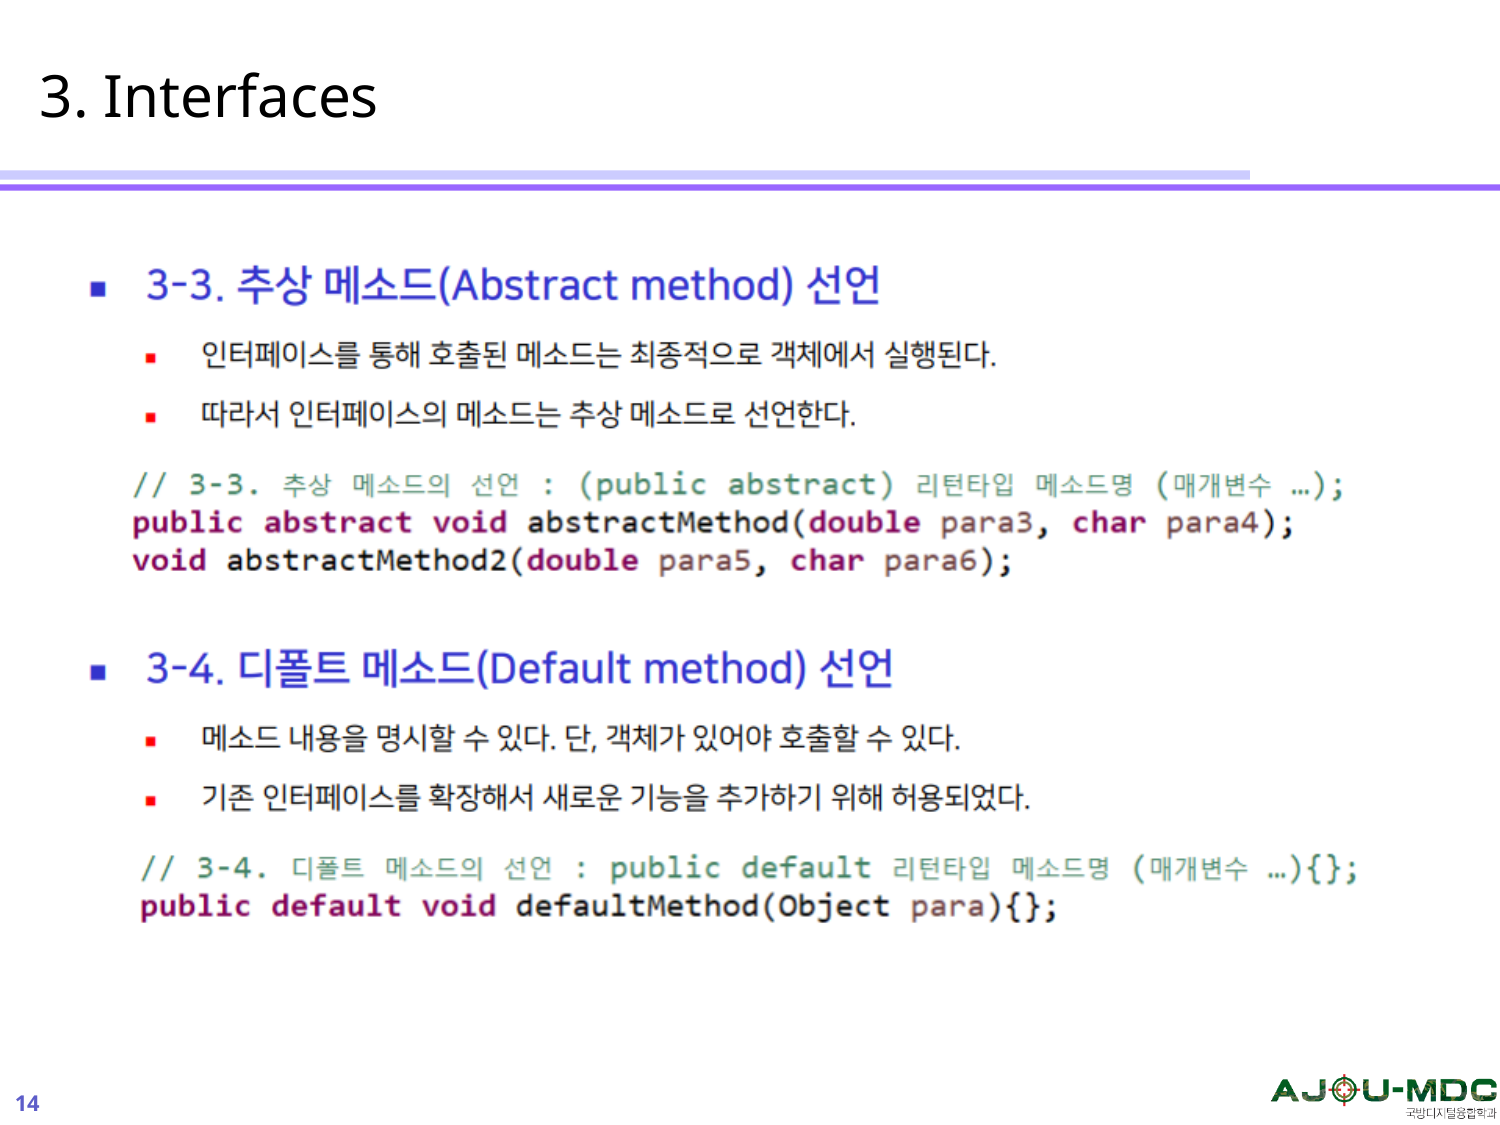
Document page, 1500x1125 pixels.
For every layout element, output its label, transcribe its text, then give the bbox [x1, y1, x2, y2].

picture [1268, 1072, 1500, 1122]
picture [71, 257, 1429, 995]
slide_number 14 [0, 1082, 138, 1125]
title 3. Interfaces [24, 26, 1475, 163]
